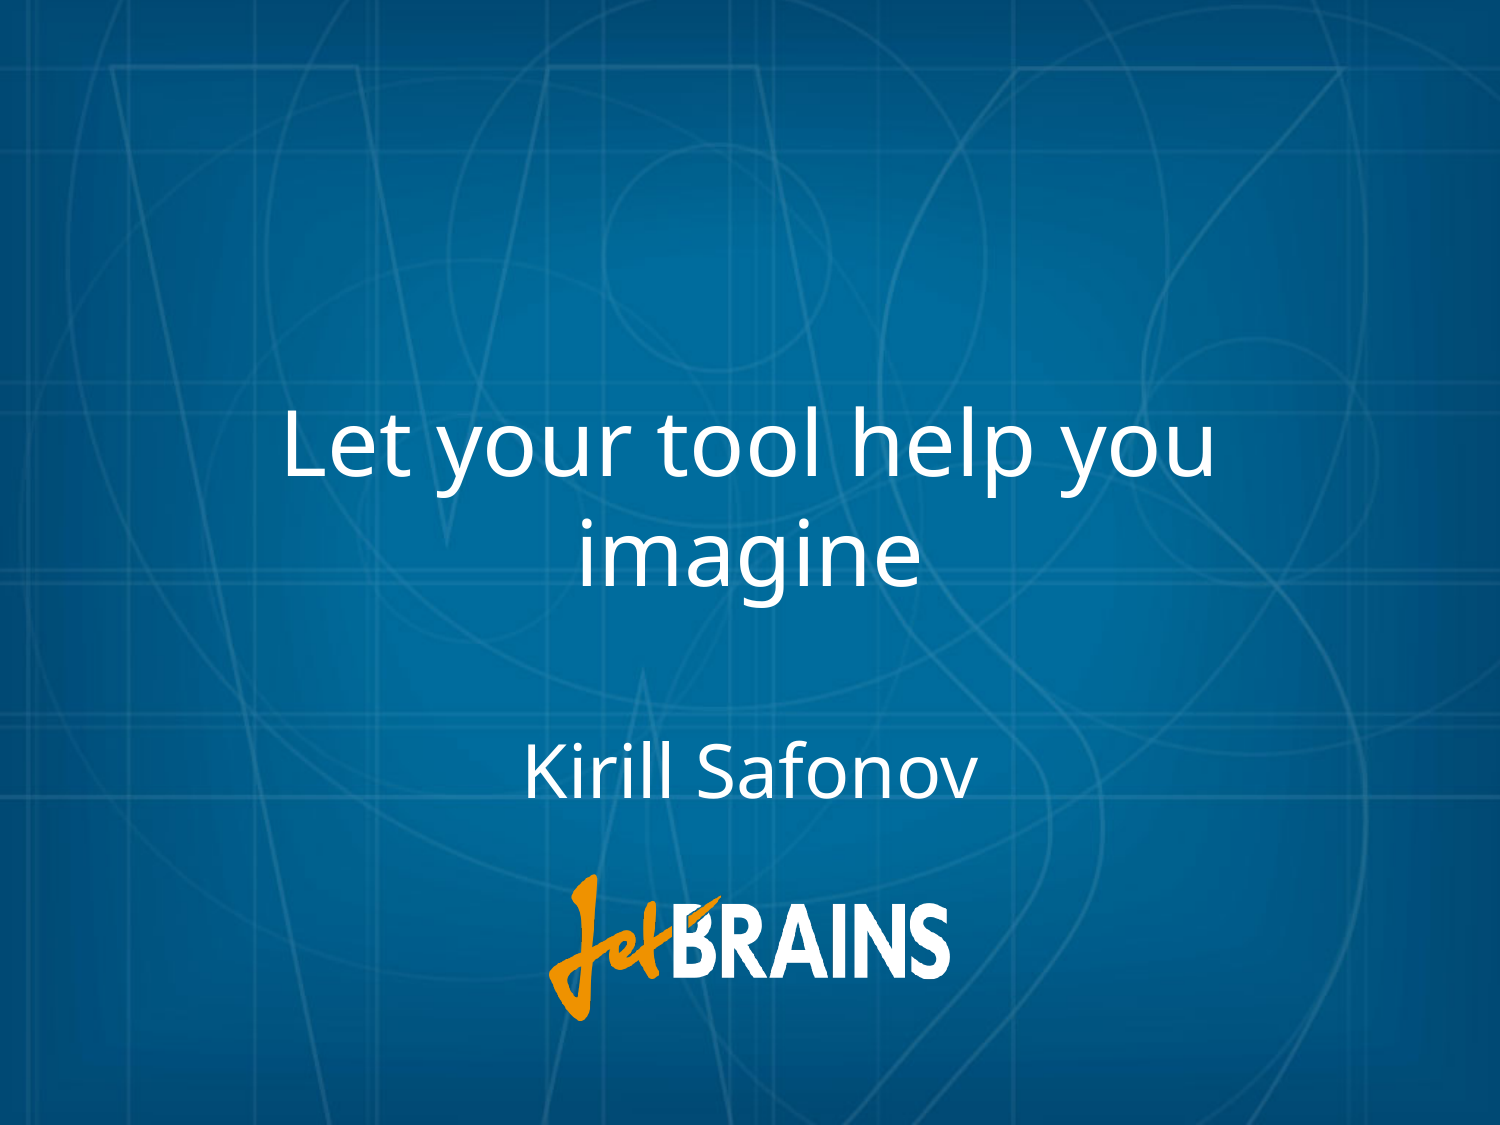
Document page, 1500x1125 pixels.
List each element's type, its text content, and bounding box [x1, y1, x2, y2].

text_box Let your tool help you imagine [94, 377, 1406, 612]
picture [0, 0, 1500, 1125]
text_box Kirill Safonov [295, 715, 1205, 821]
